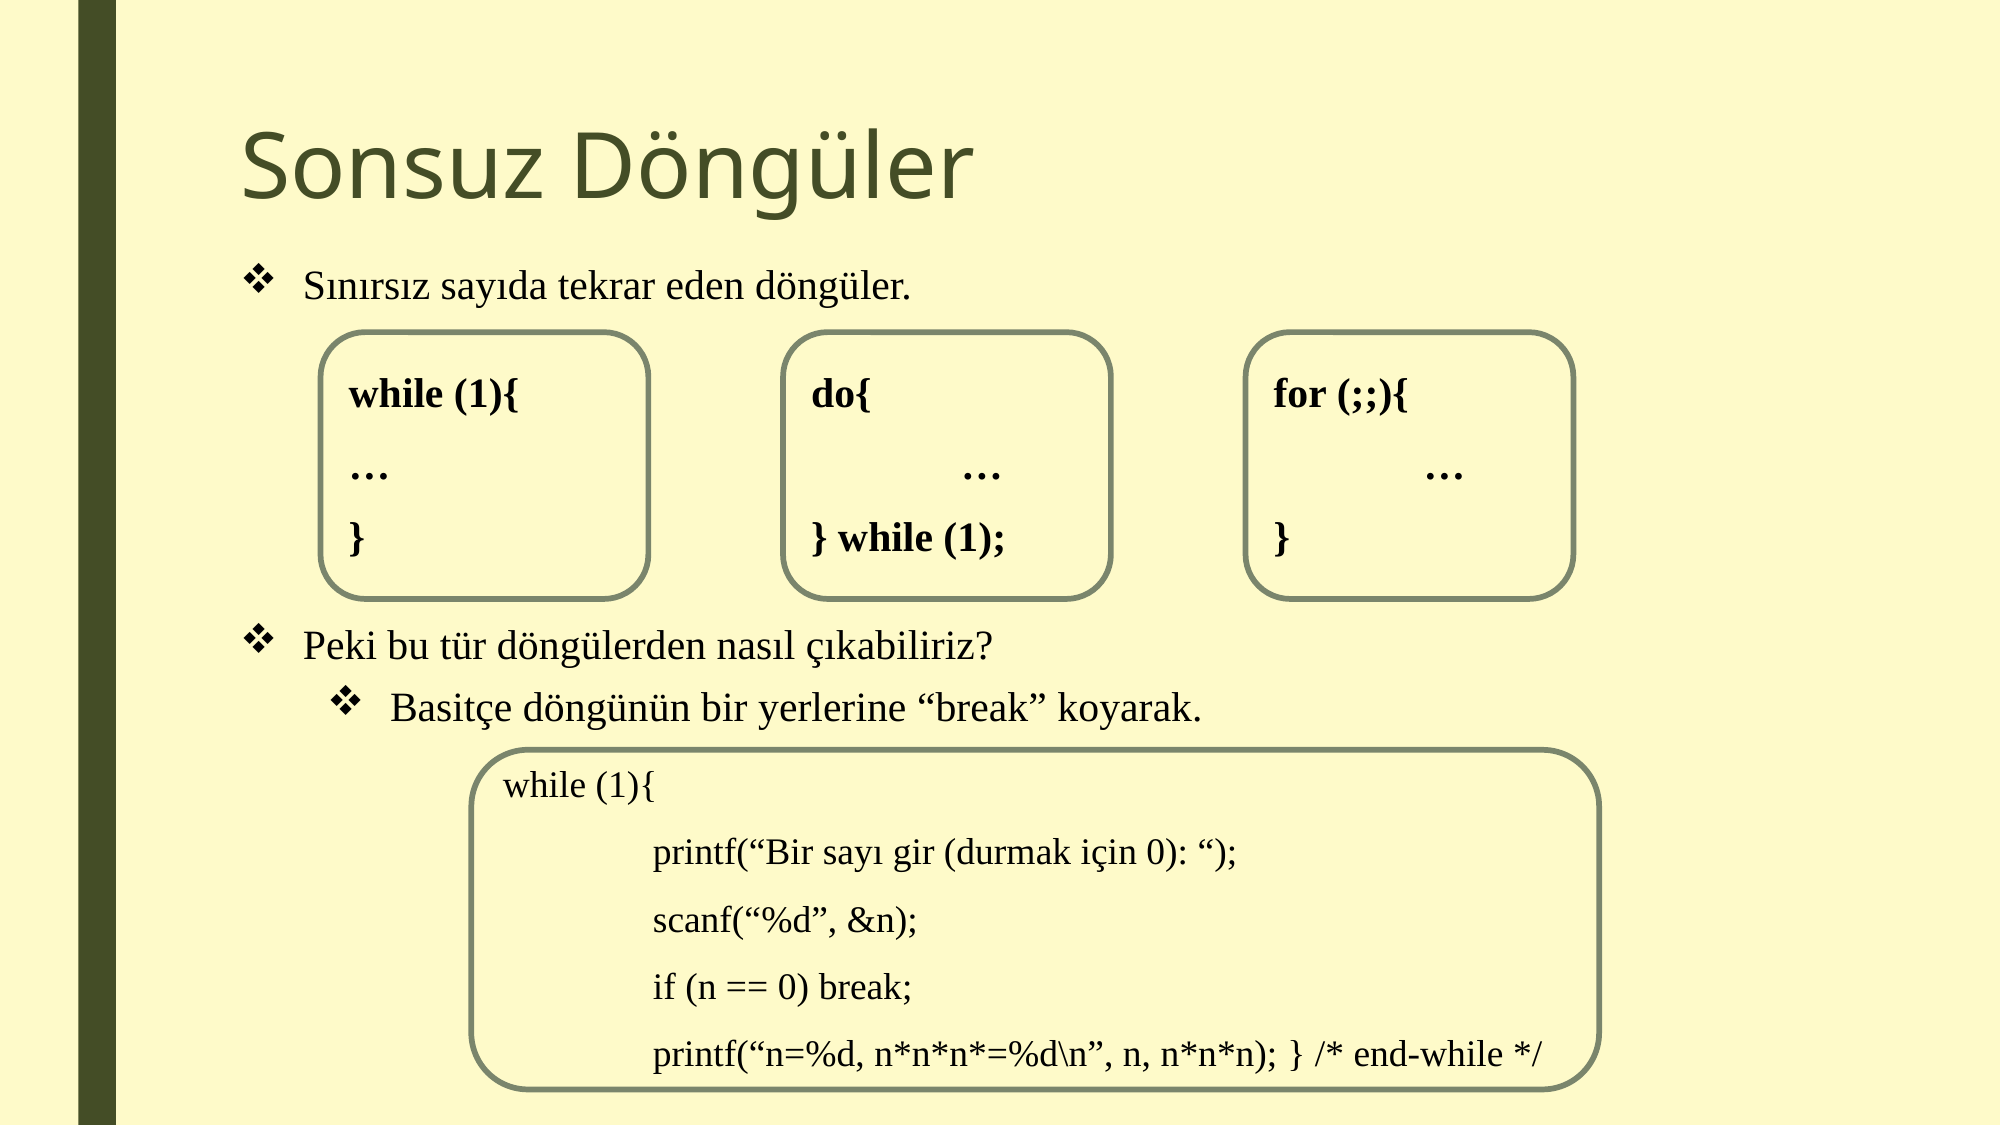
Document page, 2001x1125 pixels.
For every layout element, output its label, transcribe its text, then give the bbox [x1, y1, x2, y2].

title Sonsuz Döngüler [225, 112, 1800, 254]
list Sınırsız sayıda tekrar eden döngüler. Peki bu tür döngülerden nasıl çıkabiliriz? Basitçe döngünün bir yerlerine “break” koyarak. [225, 254, 1800, 842]
text_box for (;;){ … } [1242, 329, 1577, 602]
text_box while (1){ … } [317, 329, 652, 602]
text_box do{ … } while (1); [780, 329, 1114, 602]
text_box while (1){ printf(“Bir sayı gir (durmak için 0): “); scanf(“%d”, &n); if (n == 0) break; printf(“n=%d, n*n*n*=%d\n”, n, n*n*n); } /* end-while */ [468, 746, 1603, 1093]
